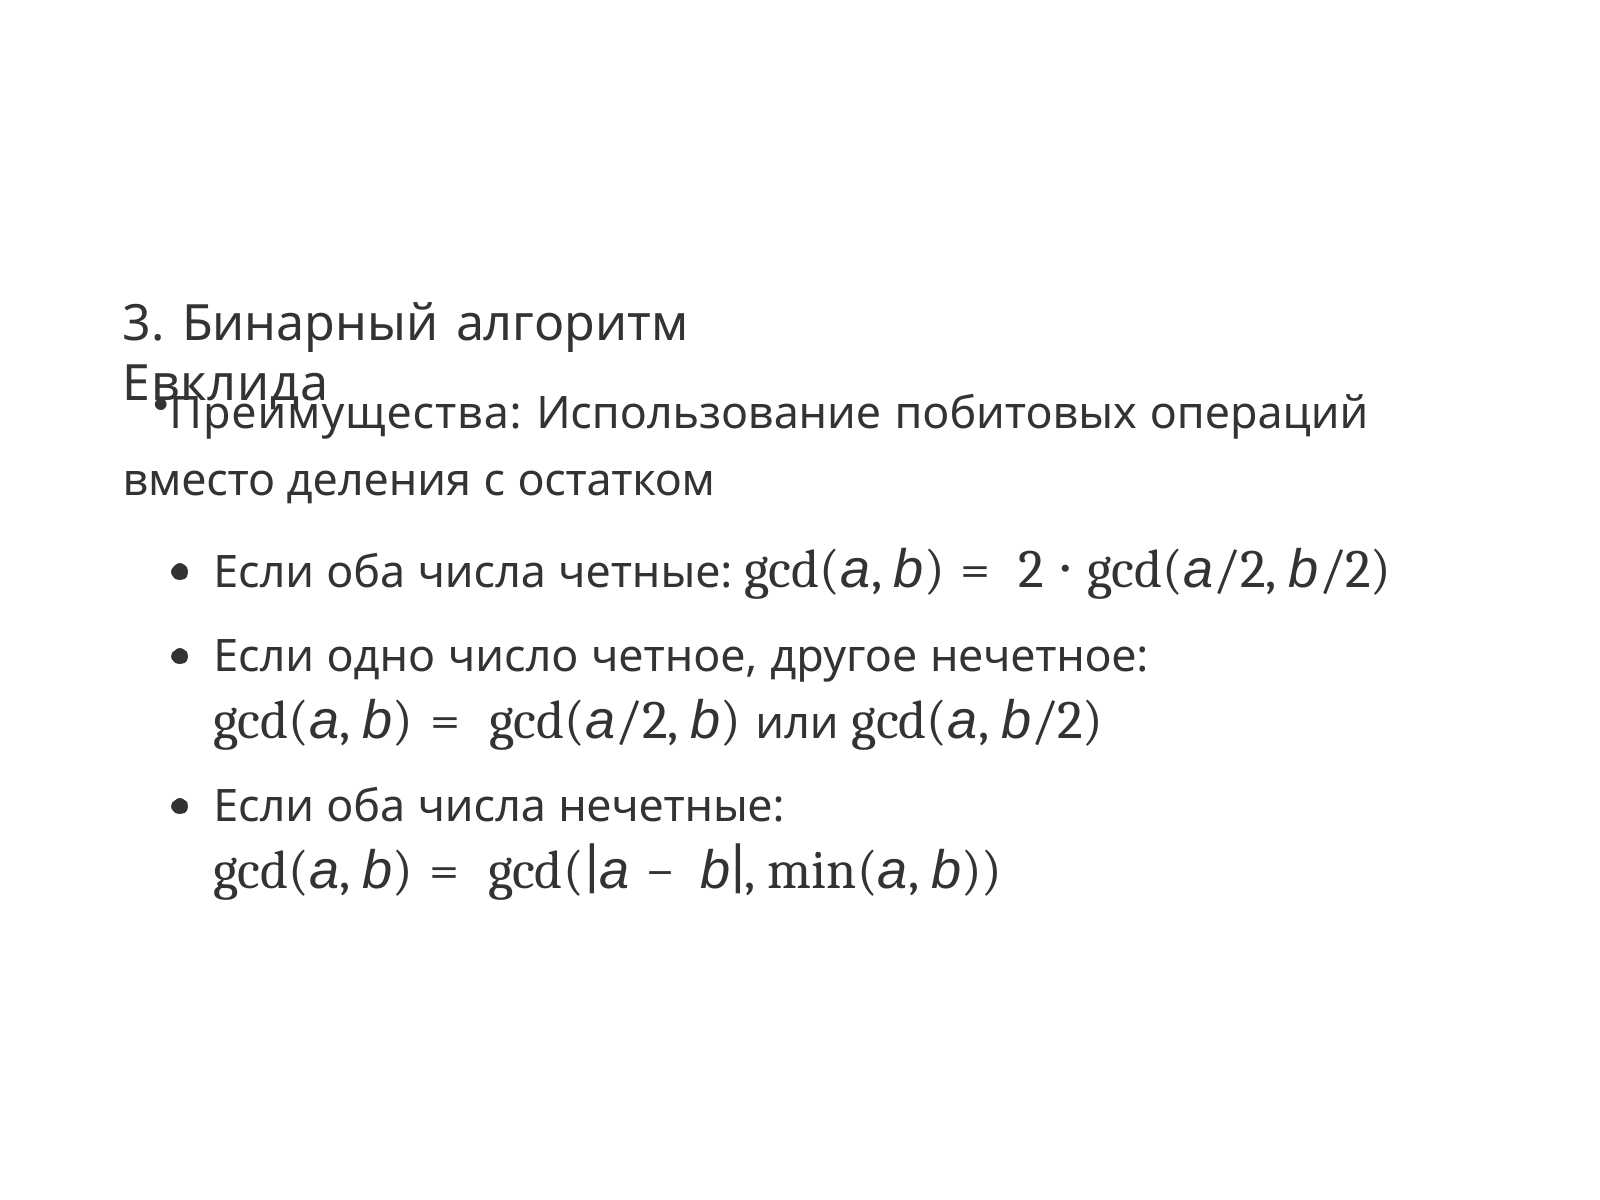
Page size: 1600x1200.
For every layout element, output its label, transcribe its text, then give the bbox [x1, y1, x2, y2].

picture [171, 798, 188, 815]
text_box Преимущества: Использование побитовых операций вместо деления с остатком Если оба числа четные: gcd(a, b) = 2 ⋅ gcd(a/2, b/2) Если одно число четное, другое нечетное: gcd(a, b) = gcd(a/2, b) или gcd(a, b/2) Если оба числа нечетные: gcd(a, b) = gcd(∣a − b∣, min(a, b)) [120, 367, 1440, 900]
picture [171, 563, 188, 580]
picture [171, 648, 188, 665]
title 3. Бинарный алгоритм Евклида [120, 288, 863, 367]
